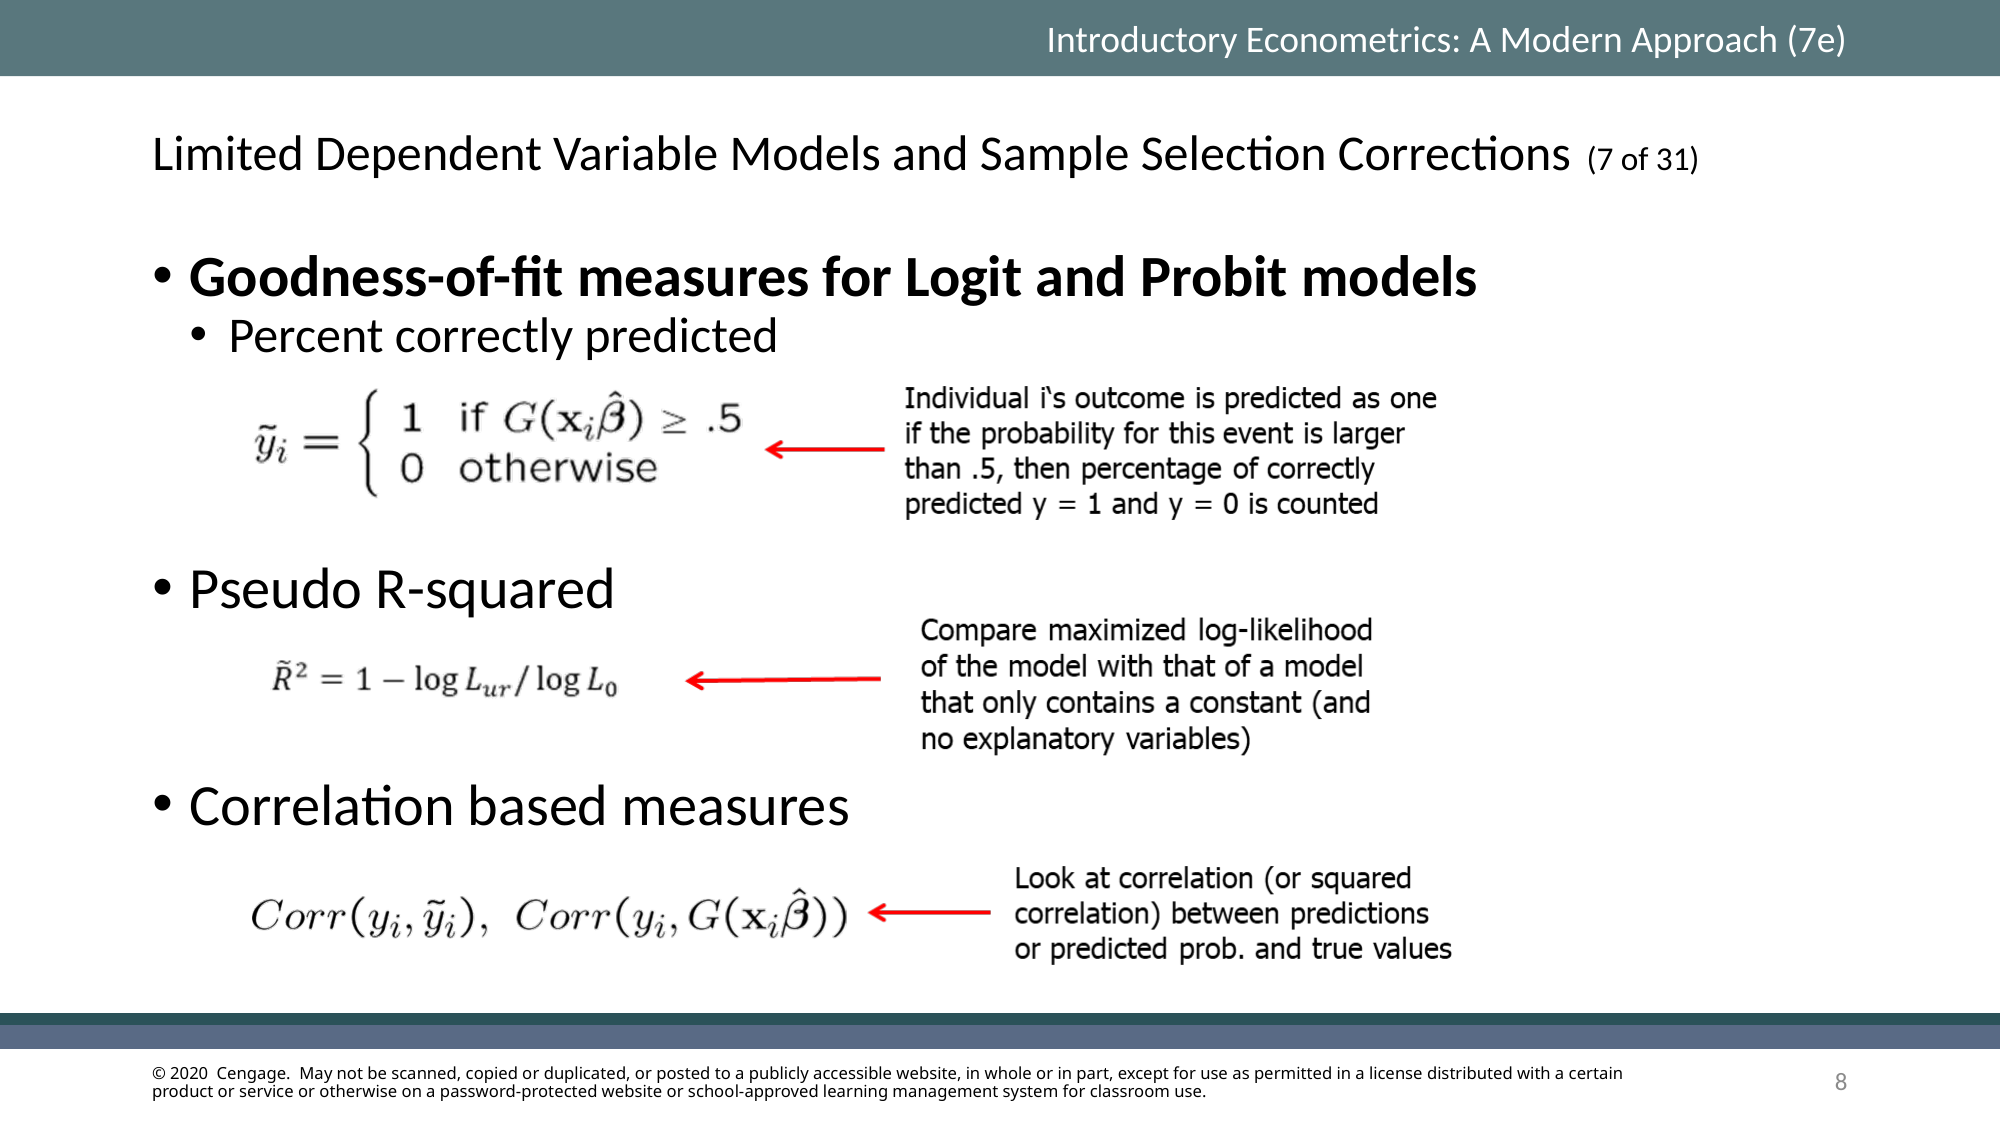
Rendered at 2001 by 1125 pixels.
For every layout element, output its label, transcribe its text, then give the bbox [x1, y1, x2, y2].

picture [252, 601, 1409, 774]
title Limited Dependent Variable Models and Sample Selection Corrections (7 of 31) [137, 104, 1863, 225]
list Goodness-of-fit measures for Logit and Probit models Percent correctly predicted [137, 238, 1863, 379]
list Correlation based measures [137, 767, 1863, 855]
picture [252, 369, 1464, 538]
list Pseudo R-squared [137, 550, 1863, 635]
picture [252, 850, 1497, 983]
slide_number 8 [1759, 1057, 1863, 1103]
